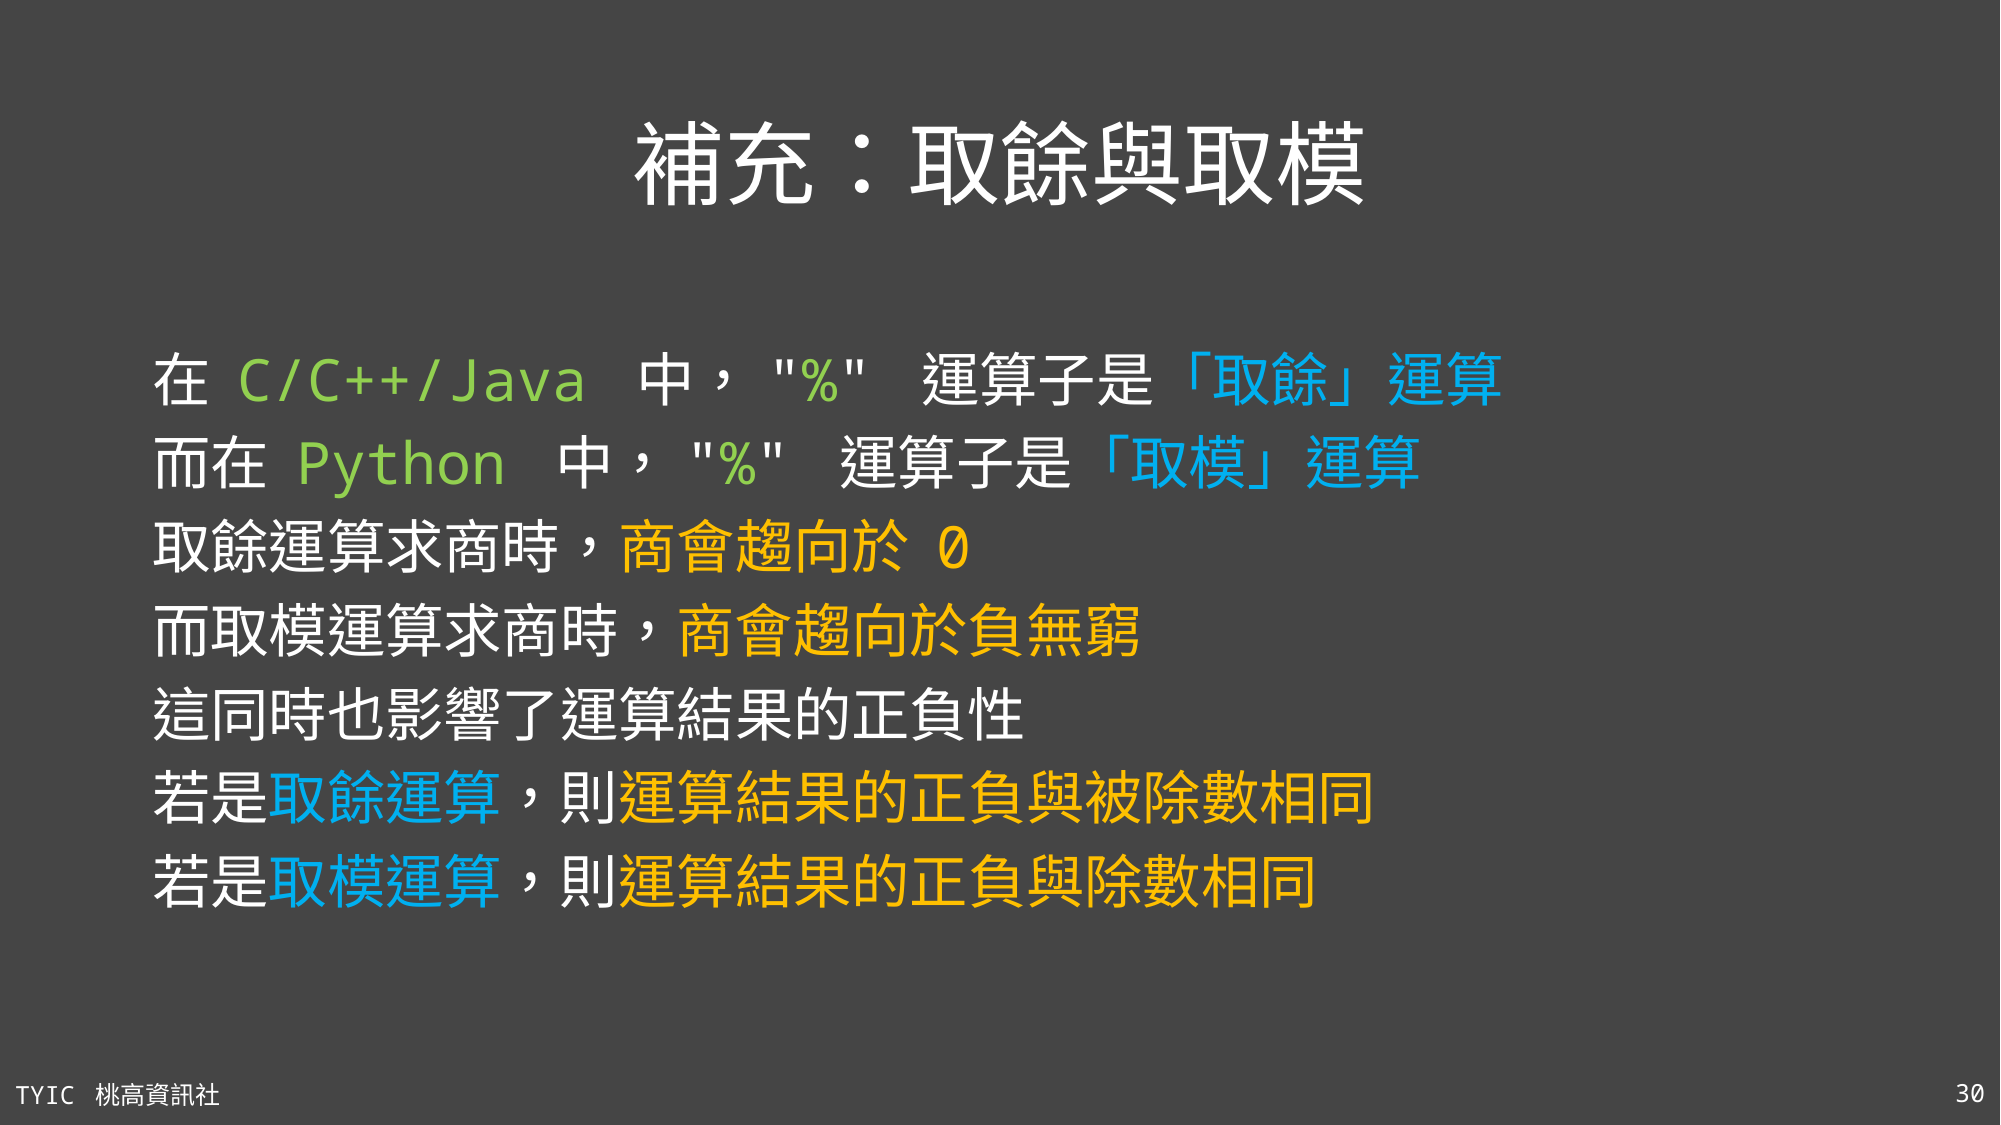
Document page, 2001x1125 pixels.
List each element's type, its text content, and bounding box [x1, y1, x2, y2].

title 補充：取餘與取模 [137, 59, 1863, 278]
list 在 C/C++/Java 中，"%" 運算子是「取餘」運算 而在 Python 中，"%" 運算子是「取模」運算 取餘運算求商時，商會趨向於 0 而取模運算求商時，商會趨向於負無窮 這同時也影響了運算結果的正負性 若是取餘運算，則運算結果的正負與被除數相同 若是取模運算，則運算結果的正負與除數相同 [137, 343, 1863, 970]
